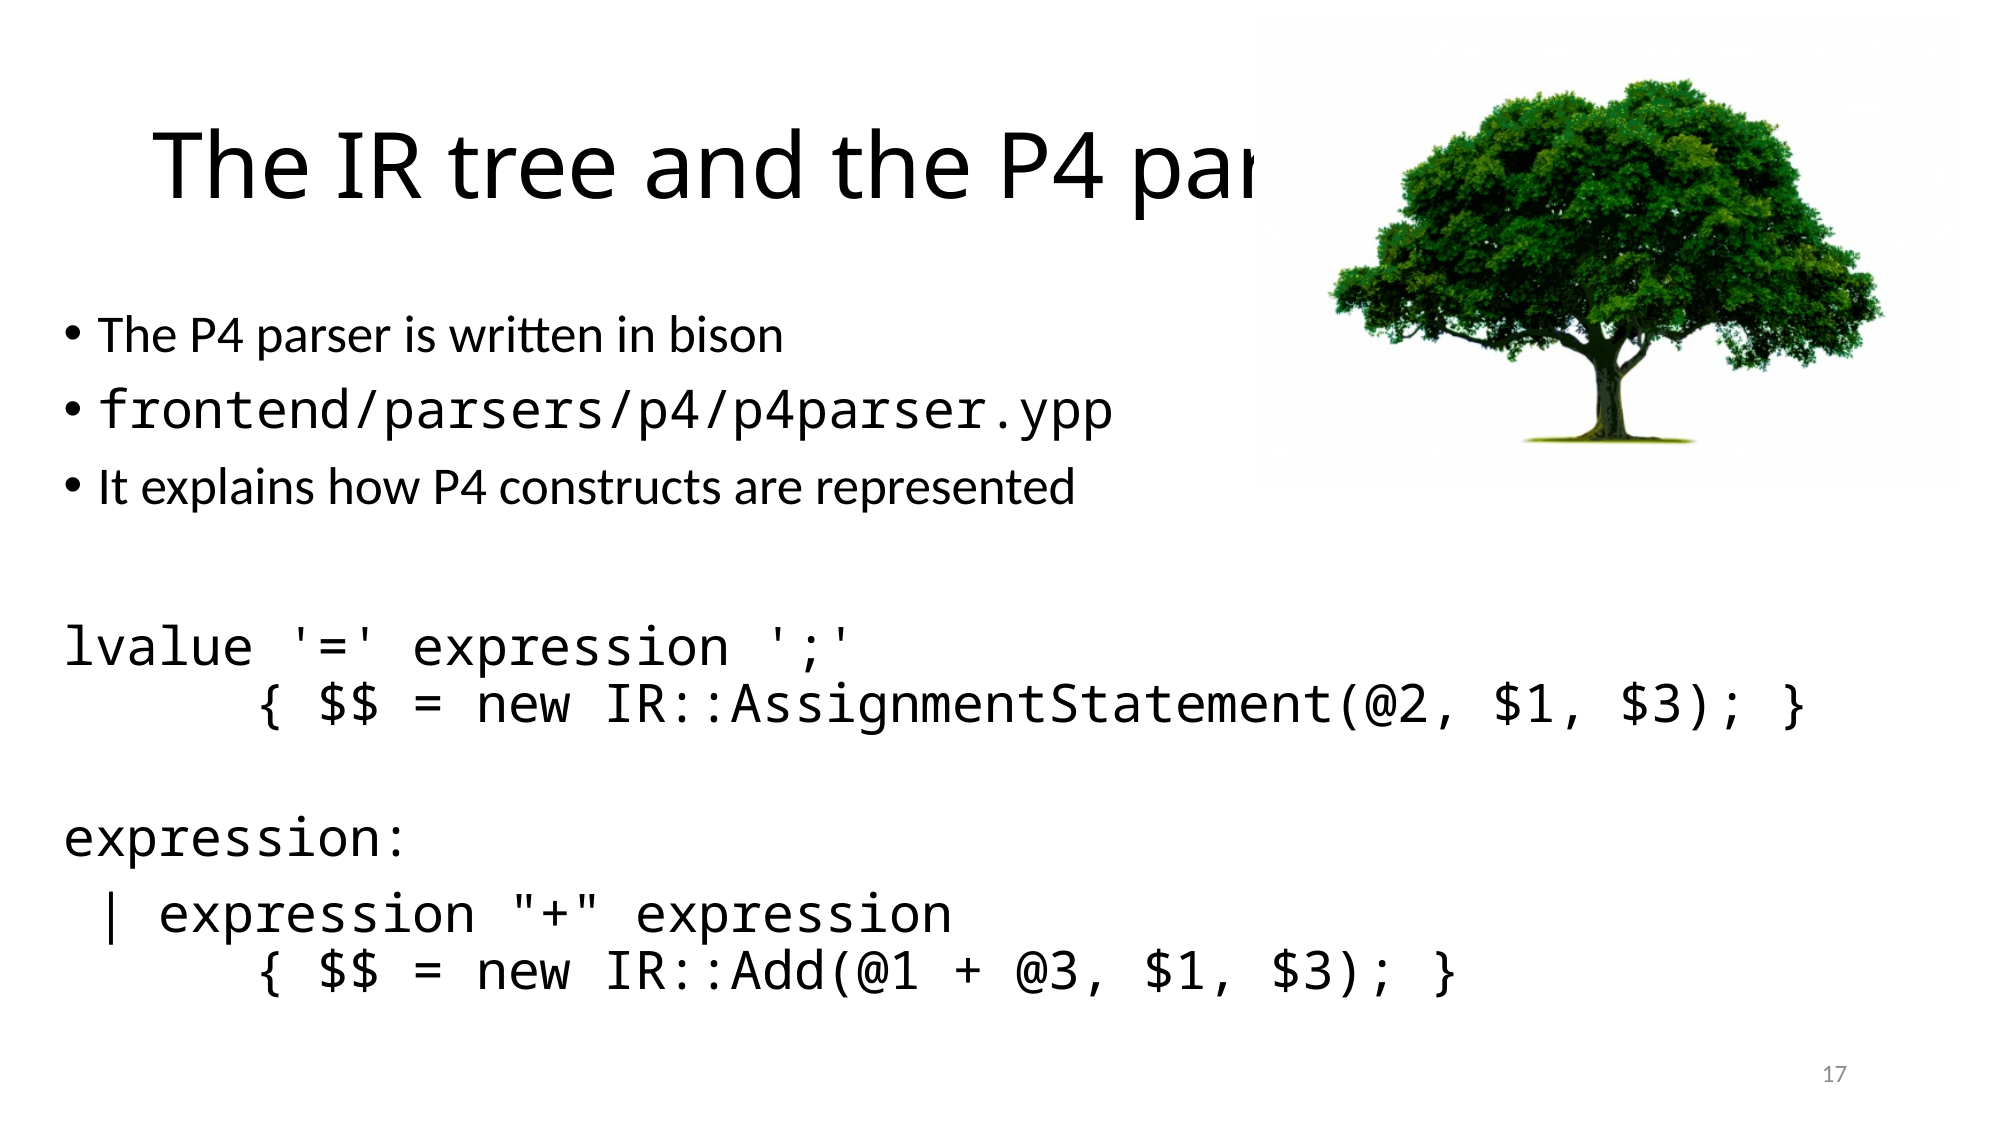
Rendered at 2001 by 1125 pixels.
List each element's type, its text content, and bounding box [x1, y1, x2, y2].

picture [1254, 20, 1961, 488]
title The IR tree and the P4 parser [137, 59, 1254, 278]
list The P4 parser is written in bison frontend/parsers/p4/p4parser.ypp It explains how P4 constructs are represented lvalue '=' expression ';' { $$ = new IR::AssignmentStatement(@2, $1, $3); } expression: | expression "+" expression { $$ = new IR::Add(@1 + @3, $1, $3); } [48, 299, 1948, 1014]
slide_number 17 [1412, 1042, 1863, 1103]
